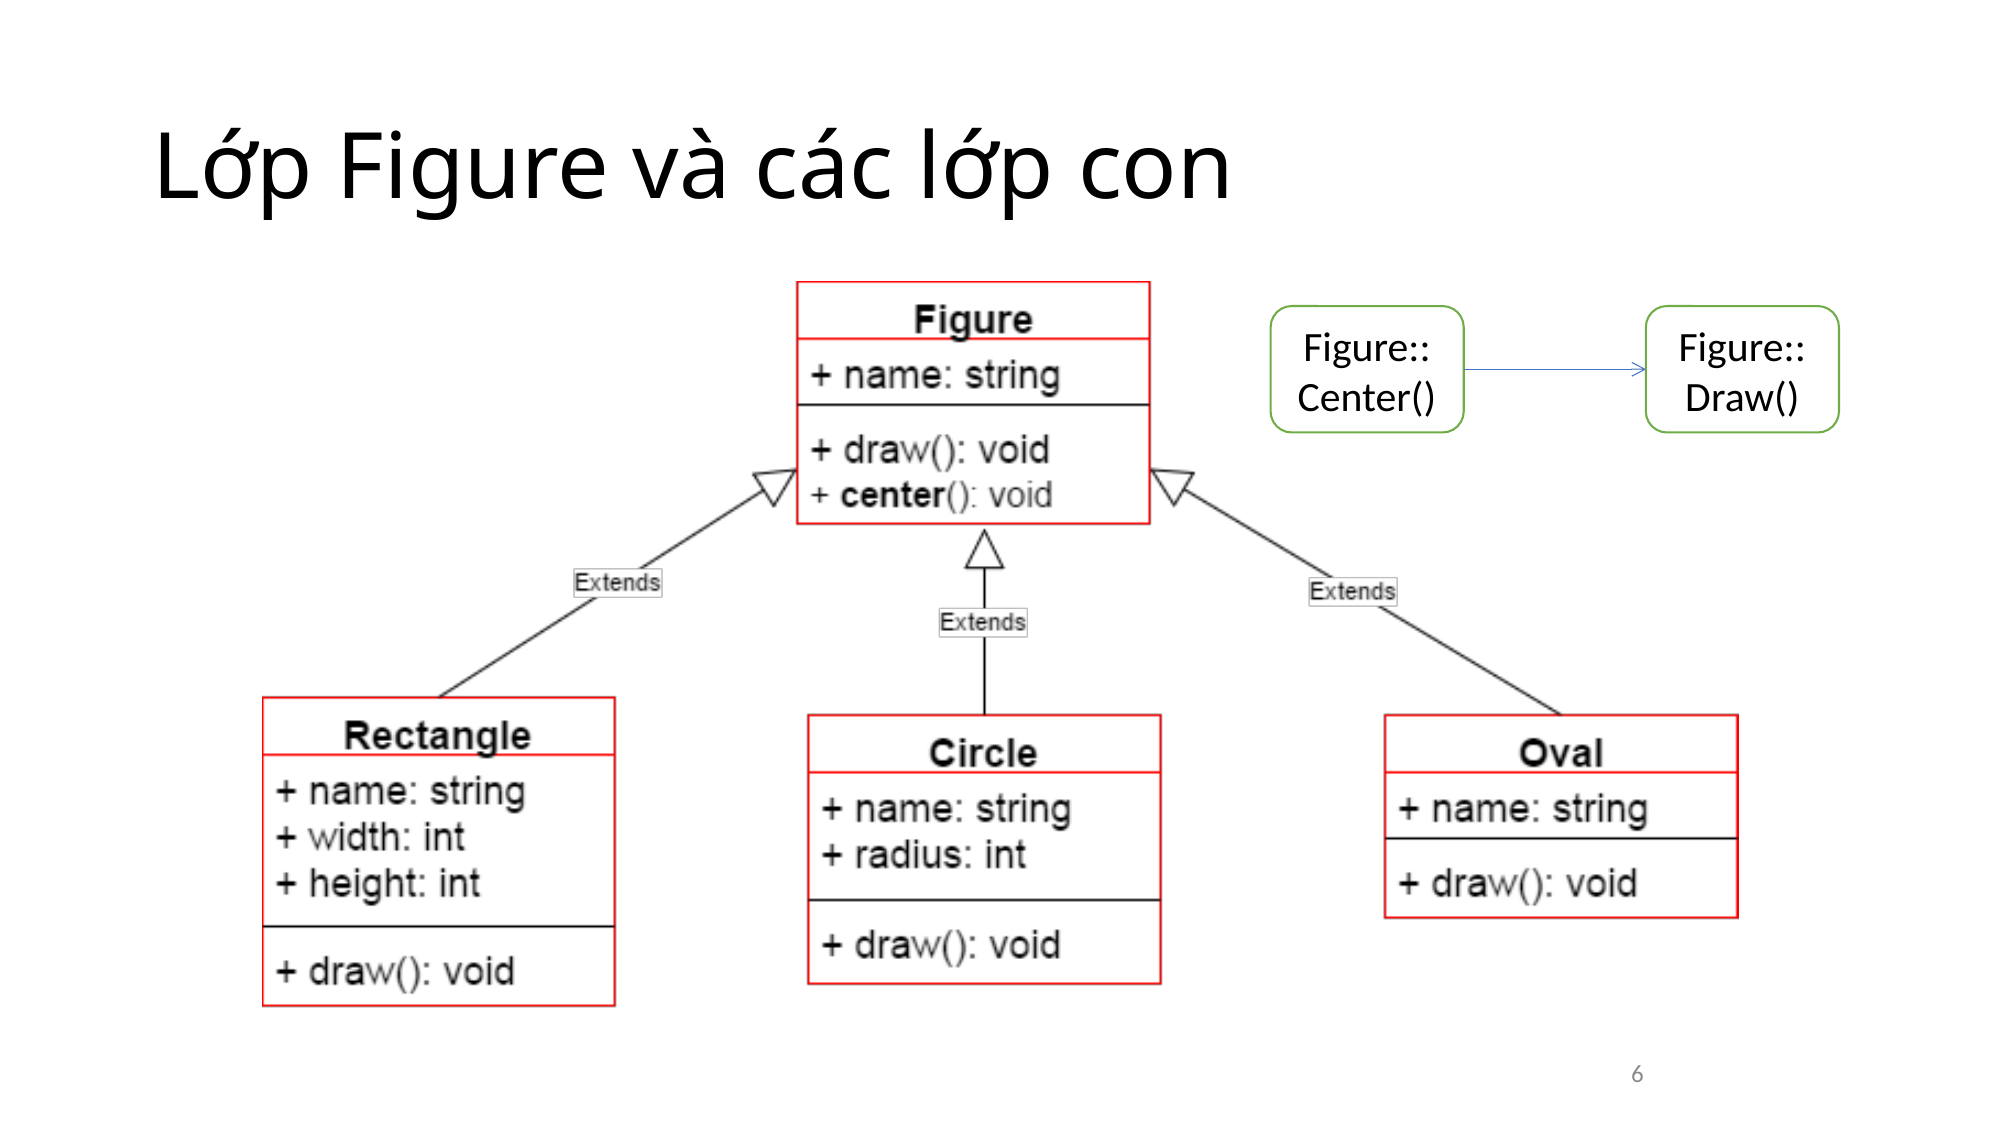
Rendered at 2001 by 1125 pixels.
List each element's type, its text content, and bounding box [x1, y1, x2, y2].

title Lớp Figure và các lớp con [137, 59, 1863, 278]
picture [262, 281, 1739, 1014]
slide_number 6 [1412, 1042, 1863, 1103]
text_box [1270, 306, 1839, 433]
